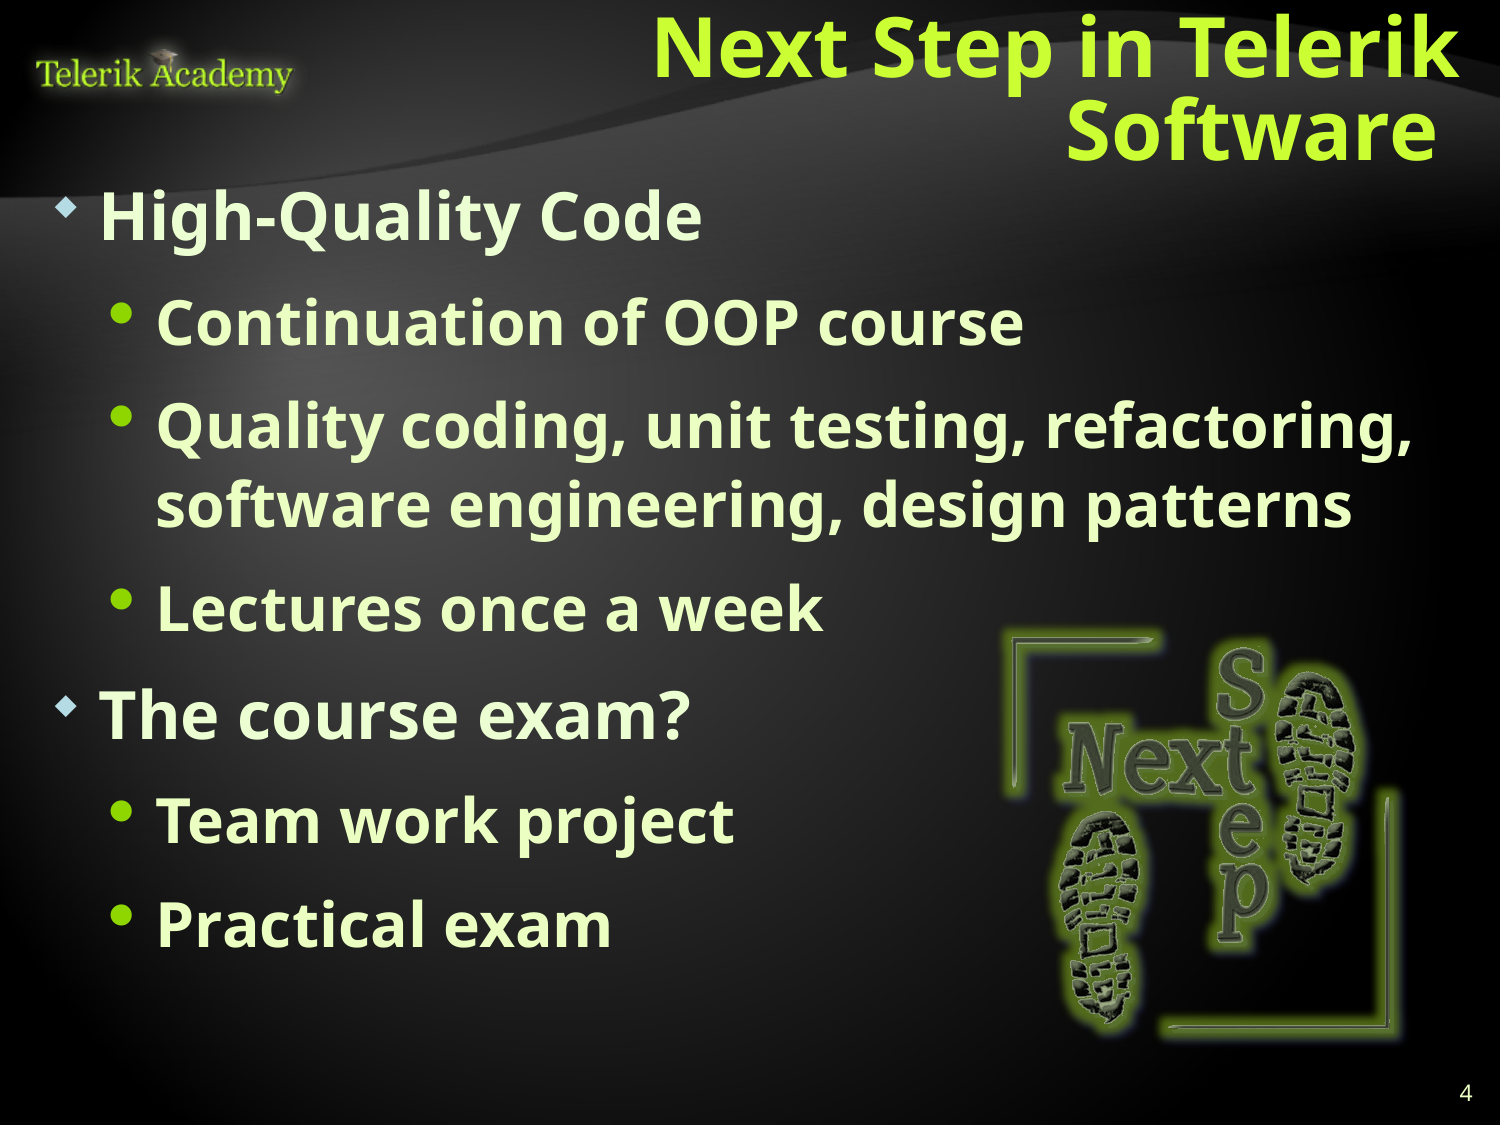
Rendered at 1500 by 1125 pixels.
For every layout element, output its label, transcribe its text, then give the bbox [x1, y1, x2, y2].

list High-Quality Code Continuation of OOP course Quality coding, unit testing, refactoring, software engineering, design patterns Lectures once a week The course exam? Team work project Practical exam [37, 162, 1463, 1100]
title Next Step in Telerik Software [312, 24, 1475, 163]
picture [0, 0, 1500, 1125]
slide_number 4 [1412, 1074, 1488, 1113]
